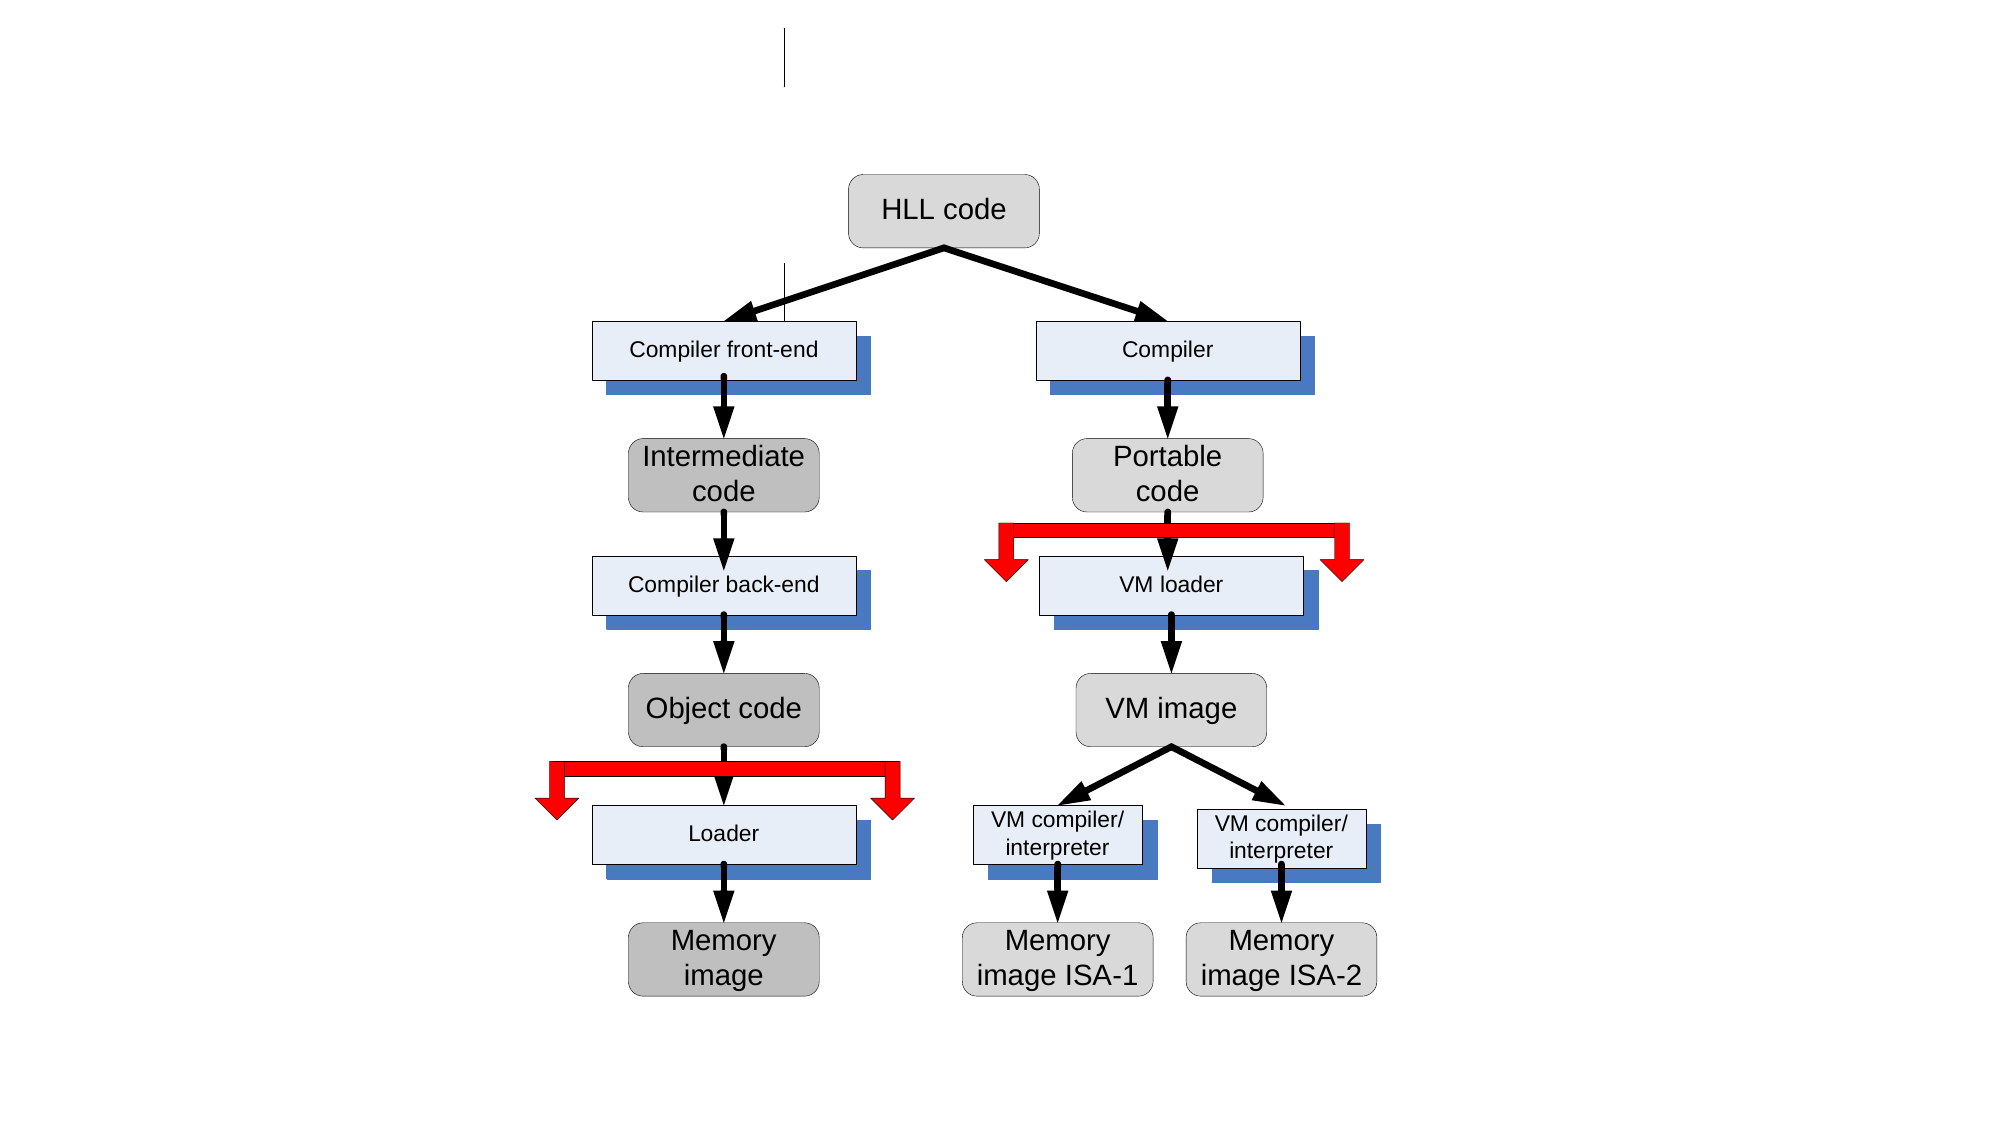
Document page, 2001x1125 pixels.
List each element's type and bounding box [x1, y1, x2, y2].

text_box [532, 25, 1383, 999]
